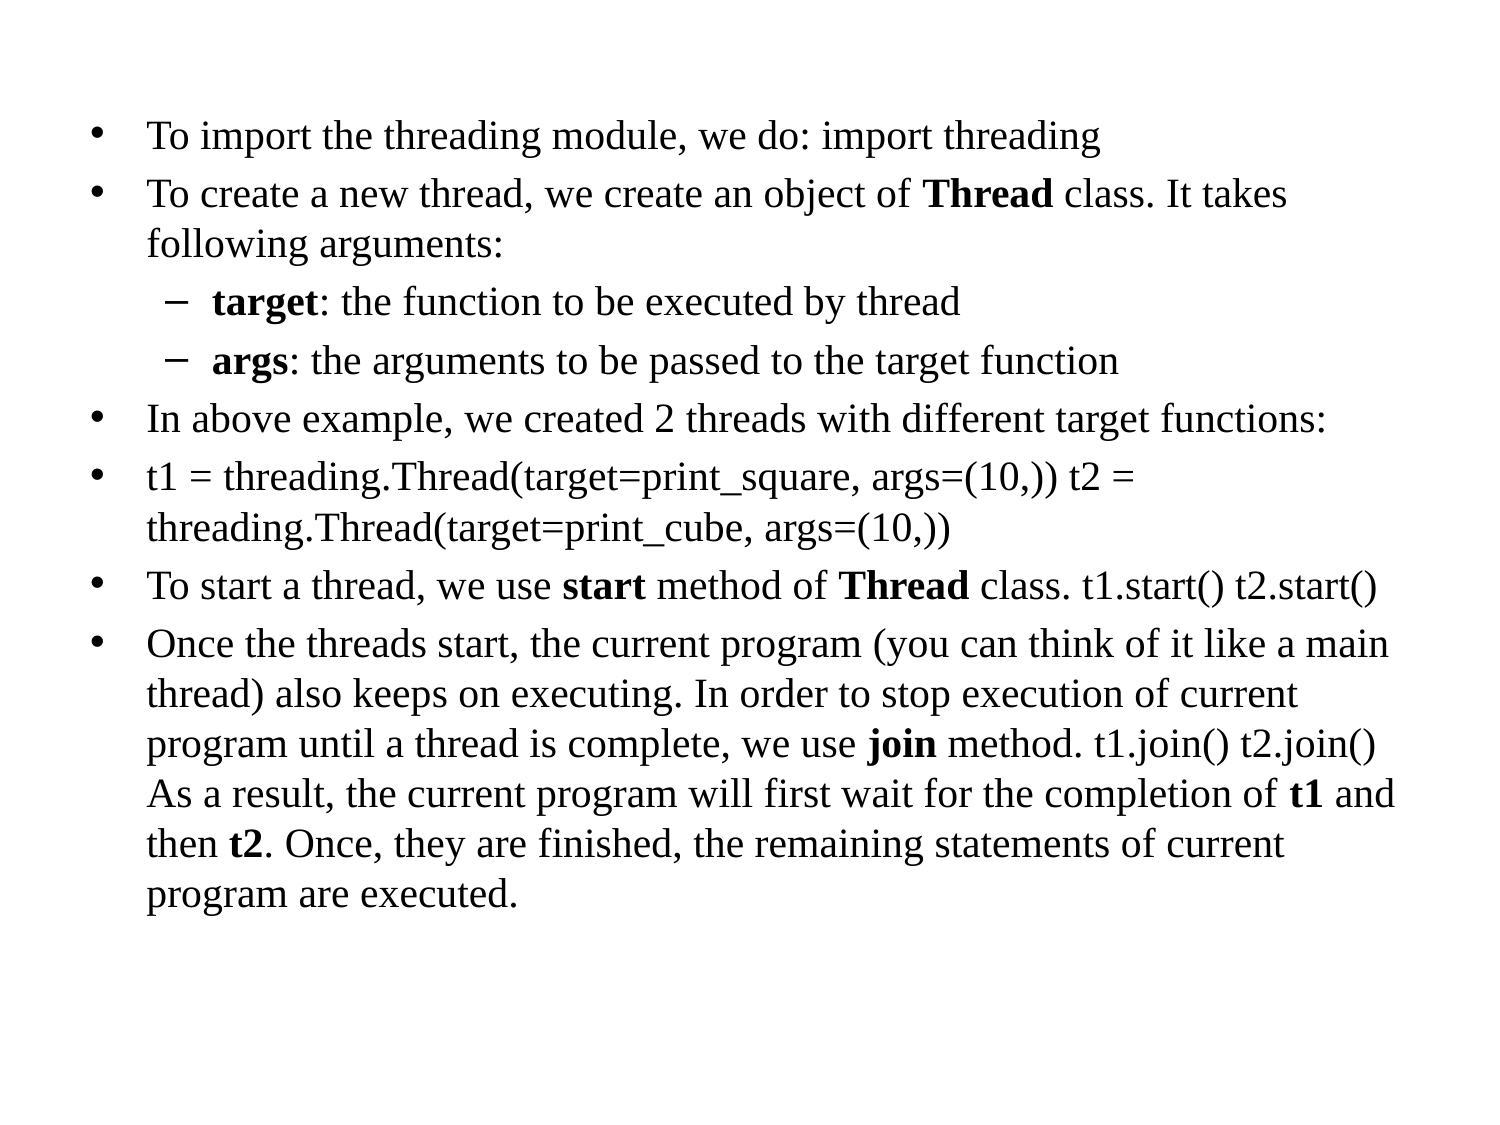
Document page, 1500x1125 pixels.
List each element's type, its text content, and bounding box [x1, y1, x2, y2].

list To import the threading module, we do: import threading To create a new thread, we create an object of Thread class. It takes following arguments: target: the function to be executed by thread args: the arguments to be passed to the target function In above example, we created 2 threads with different target functions: t1 = threading.Thread(target=print_square, args=(10,)) t2 = threading.Thread(target=print_cube, args=(10,)) To start a thread, we use start method of Thread class. t1.start() t2.start() Once the threads start, the current program (you can think of it like a main thread) also keeps on executing. In order to stop execution of current program until a thread is complete, we use join method. t1.join() t2.join() As a result, the current program will first wait for the completion of t1 and then t2. Once, they are finished, the remaining statements of current program are executed. [75, 99, 1425, 1005]
